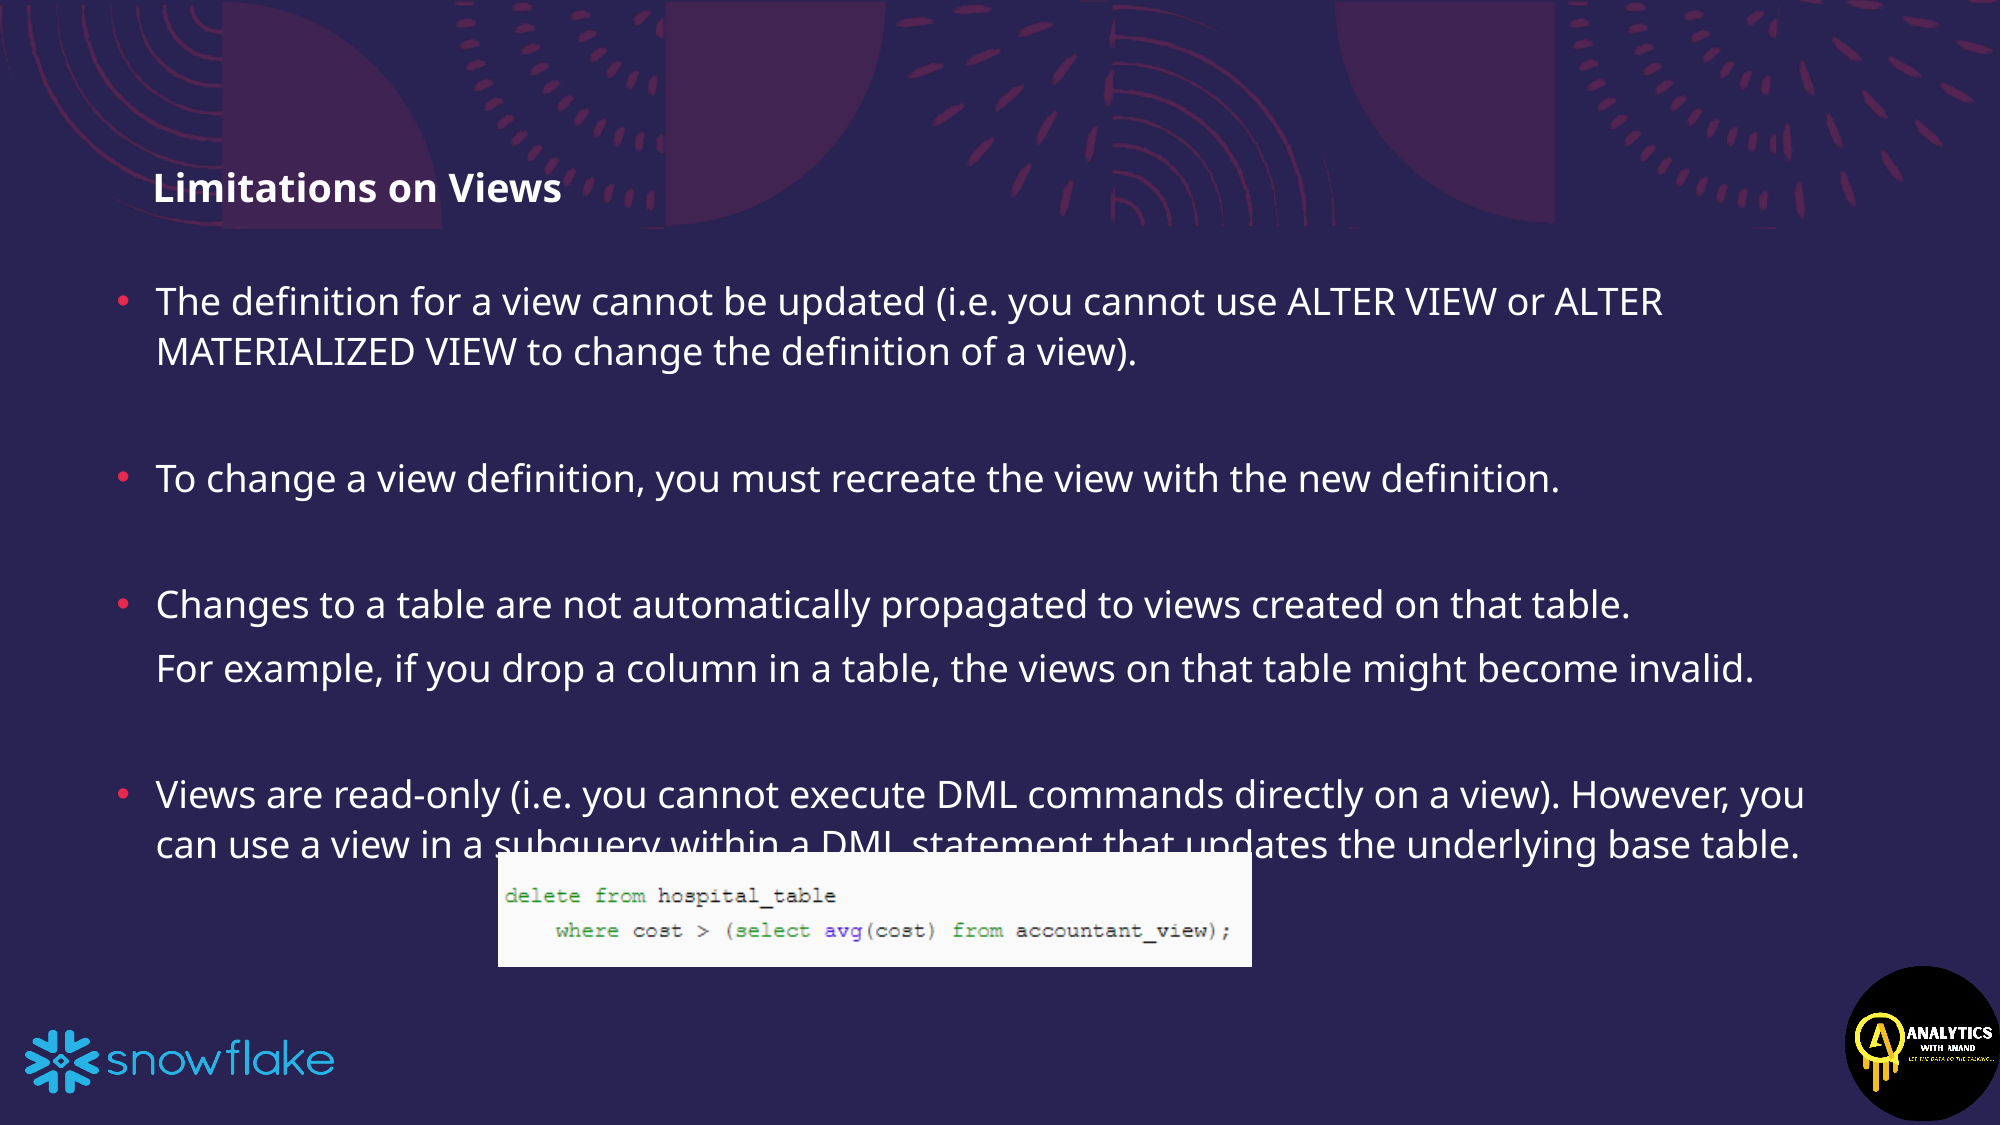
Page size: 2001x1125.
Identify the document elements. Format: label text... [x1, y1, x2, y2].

picture [0, 991, 364, 1125]
title Limitations on Views [137, 155, 1441, 265]
list The definition for a view cannot be updated (i.e. you cannot use ALTER VIEW or ALTER MATERIALIZED VIEW to change the definition of a view). To change a view definition, you must recreate the view with the new definition. Changes to a table are not automatically propagated to views created on that table. For example, if you drop a column in a table, the views on that table might become invalid. Views are read-only (i.e. you cannot execute DML commands directly on a view). However, you can use a view in a subquery within a DML statement that updates the underlying base table. [101, 265, 1827, 954]
picture [1845, 966, 2000, 1121]
picture [498, 852, 1252, 967]
